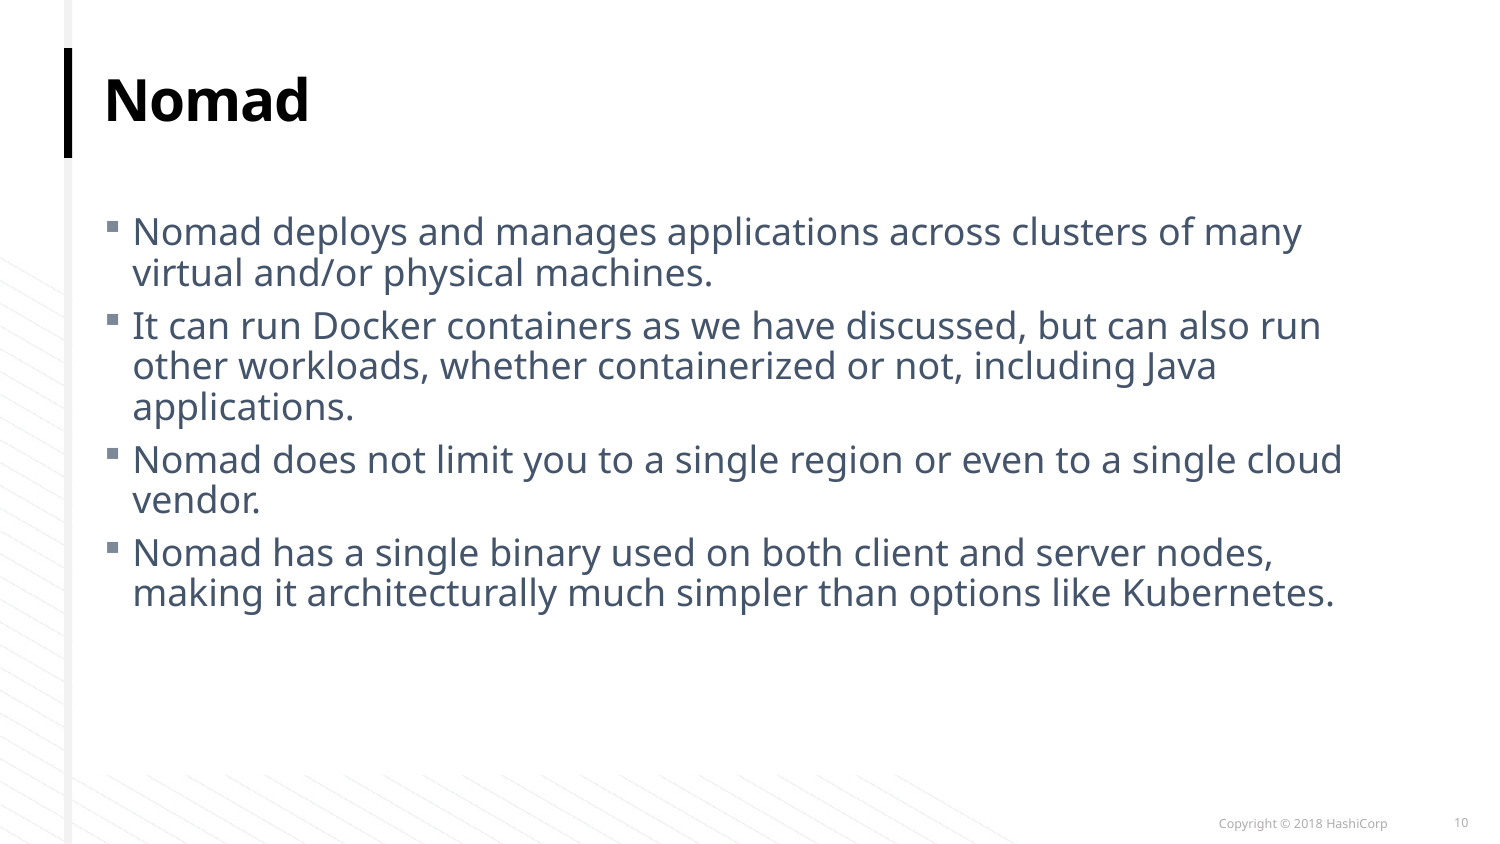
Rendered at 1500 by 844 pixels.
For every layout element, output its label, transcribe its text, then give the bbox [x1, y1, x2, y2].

list Nomad deploys and manages applications across clusters of many virtual and/or physical machines. It can run Docker containers as we have discussed, but can also run other workloads, whether containerized or not, including Java applications. Nomad does not limit you to a single region or even to a single cloud vendor. Nomad has a single binary used on both client and server nodes, making it architecturally much simpler than options like Kubernetes. [89, 206, 1428, 775]
slide_number 10 [1427, 808, 1484, 840]
title Nomad [89, 48, 1428, 184]
